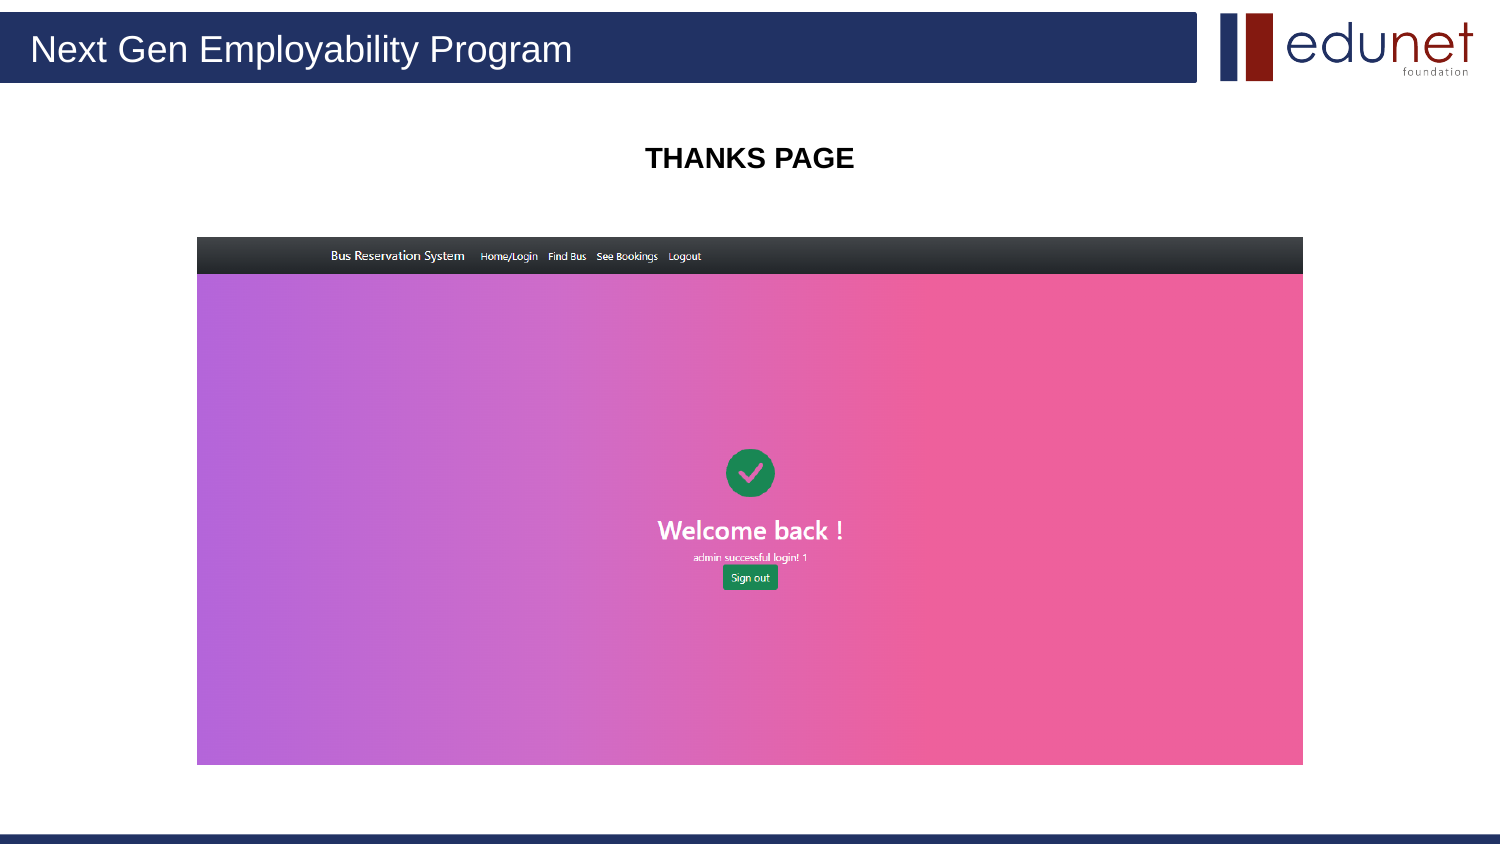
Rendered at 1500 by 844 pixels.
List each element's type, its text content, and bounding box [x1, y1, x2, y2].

title THANKS PAGE [103, 105, 1397, 208]
picture [1279, 14, 1482, 83]
picture [197, 237, 1303, 765]
